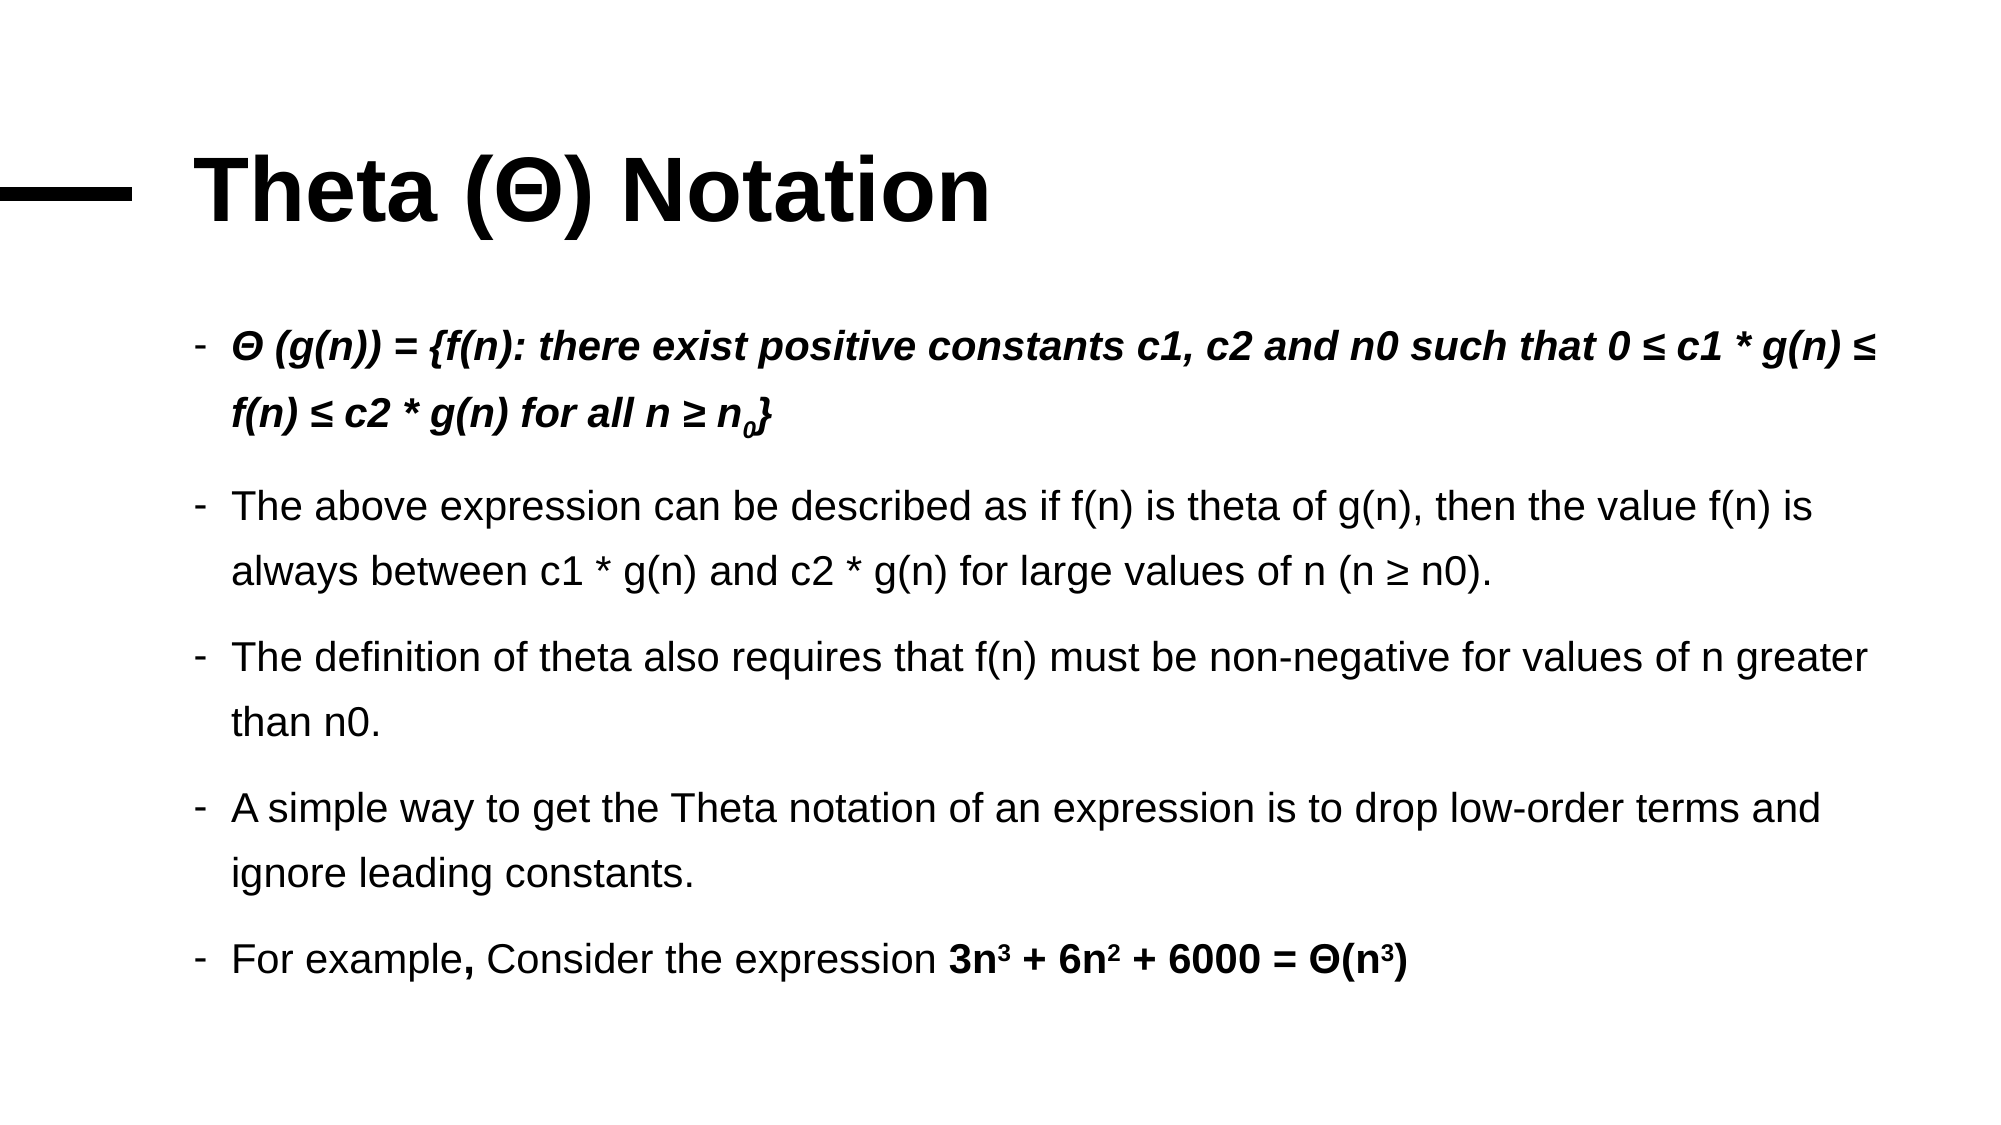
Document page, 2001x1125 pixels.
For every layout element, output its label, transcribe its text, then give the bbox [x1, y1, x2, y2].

list Θ (g(n)) = {f(n): there exist positive constants c1, c2 and n0 such that 0 ≤ c1 * g(n) ≤ f(n) ≤ c2 * g(n) for all n ≥ n0} The above expression can be described as if f(n) is theta of g(n), then the value f(n) is always between c1 * g(n) and c2 * g(n) for large values of n (n ≥ n0). The definition of theta also requires that f(n) must be non-negative for values of n greater than n0. A simple way to get the Theta notation of an expression is to drop low-order terms and ignore leading constants. For example, Consider the expression 3n3 + 6n2 + 6000 = Θ(n3) [178, 296, 1913, 1073]
title Theta (Θ) Notation [178, 139, 1807, 296]
